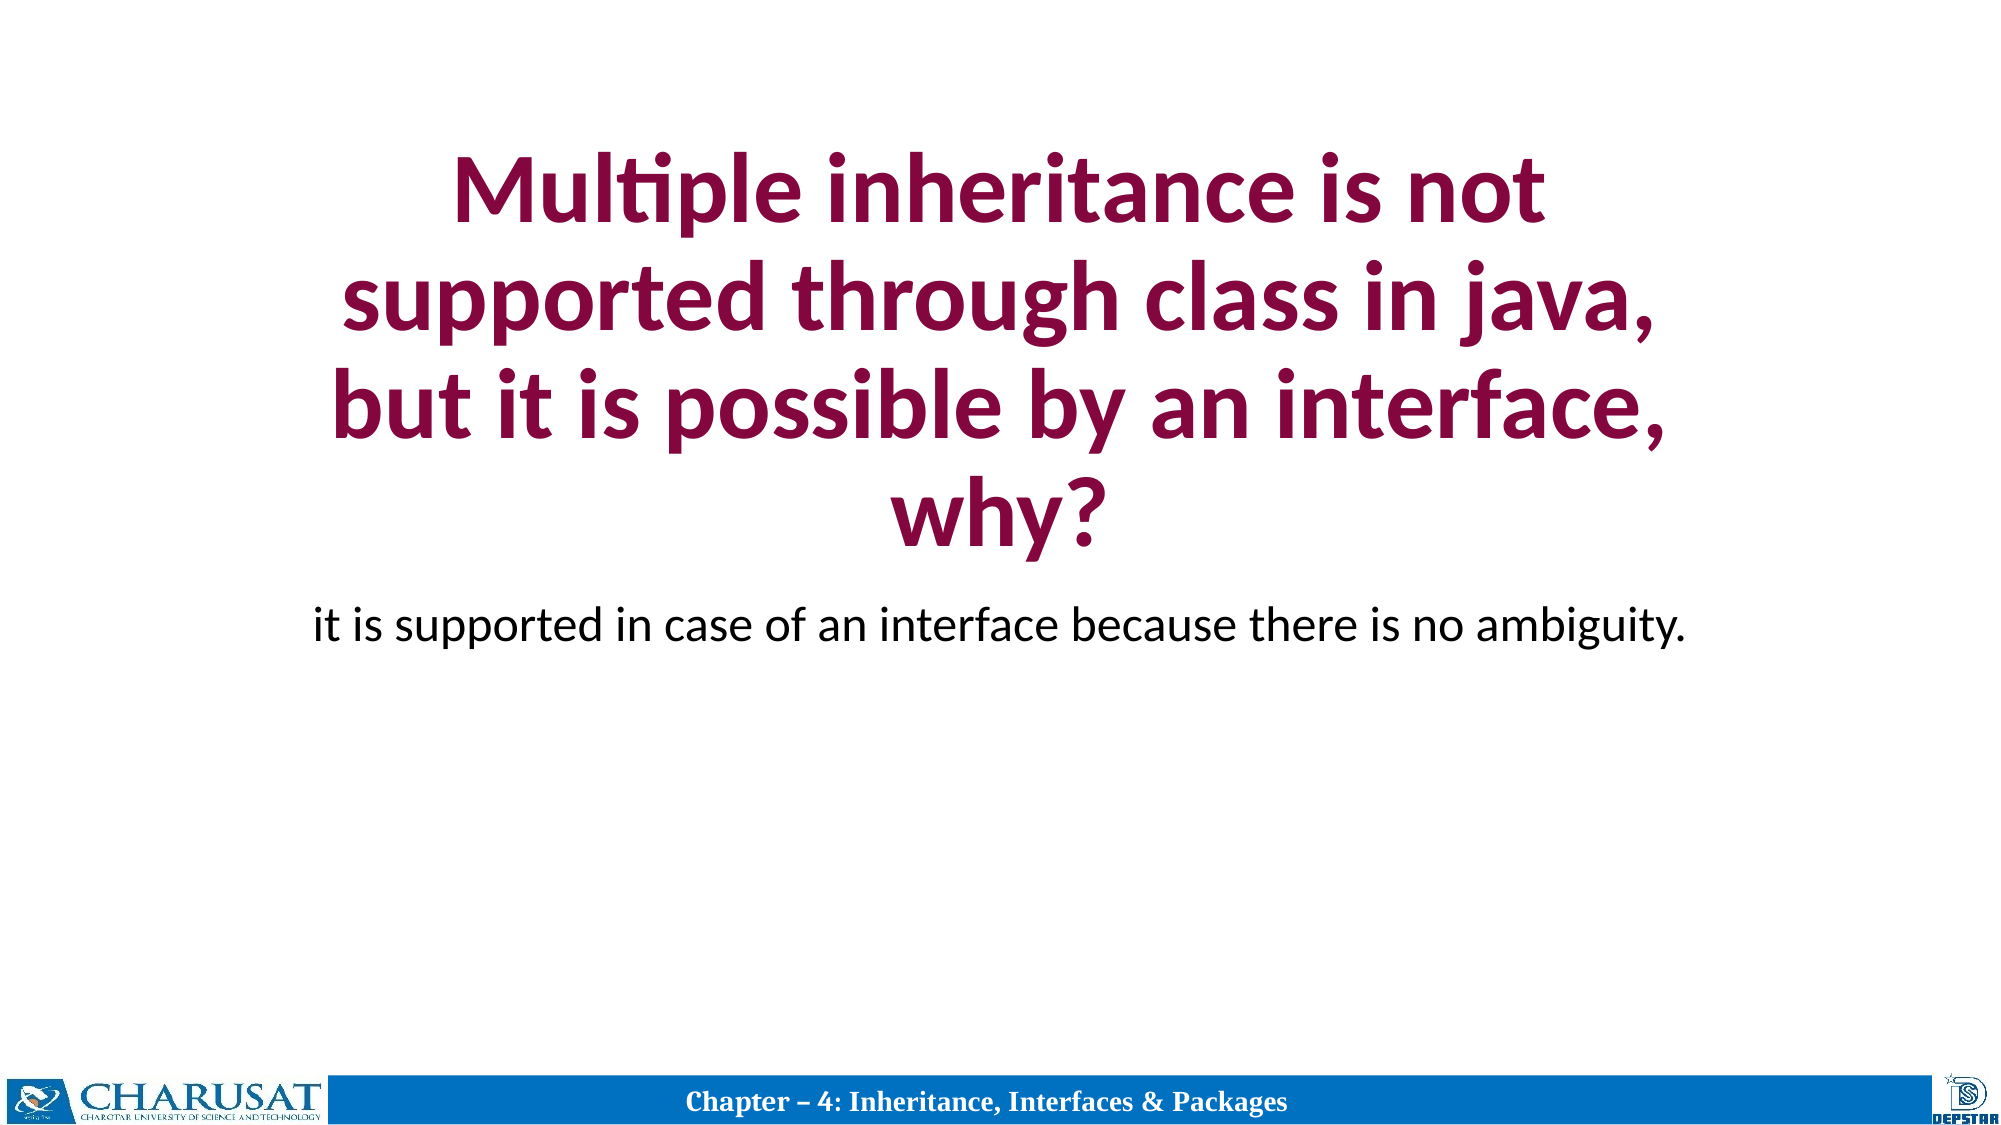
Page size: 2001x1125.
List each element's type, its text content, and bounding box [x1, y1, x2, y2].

title Multiple inheritance is not supported through class in java, but it is possible by an interface, why? [249, 184, 1750, 576]
picture [1932, 1073, 1999, 1124]
picture [0, 1075, 328, 1125]
subtitle it is supported in case of an interface because there is no ambiguity. [249, 590, 1750, 863]
